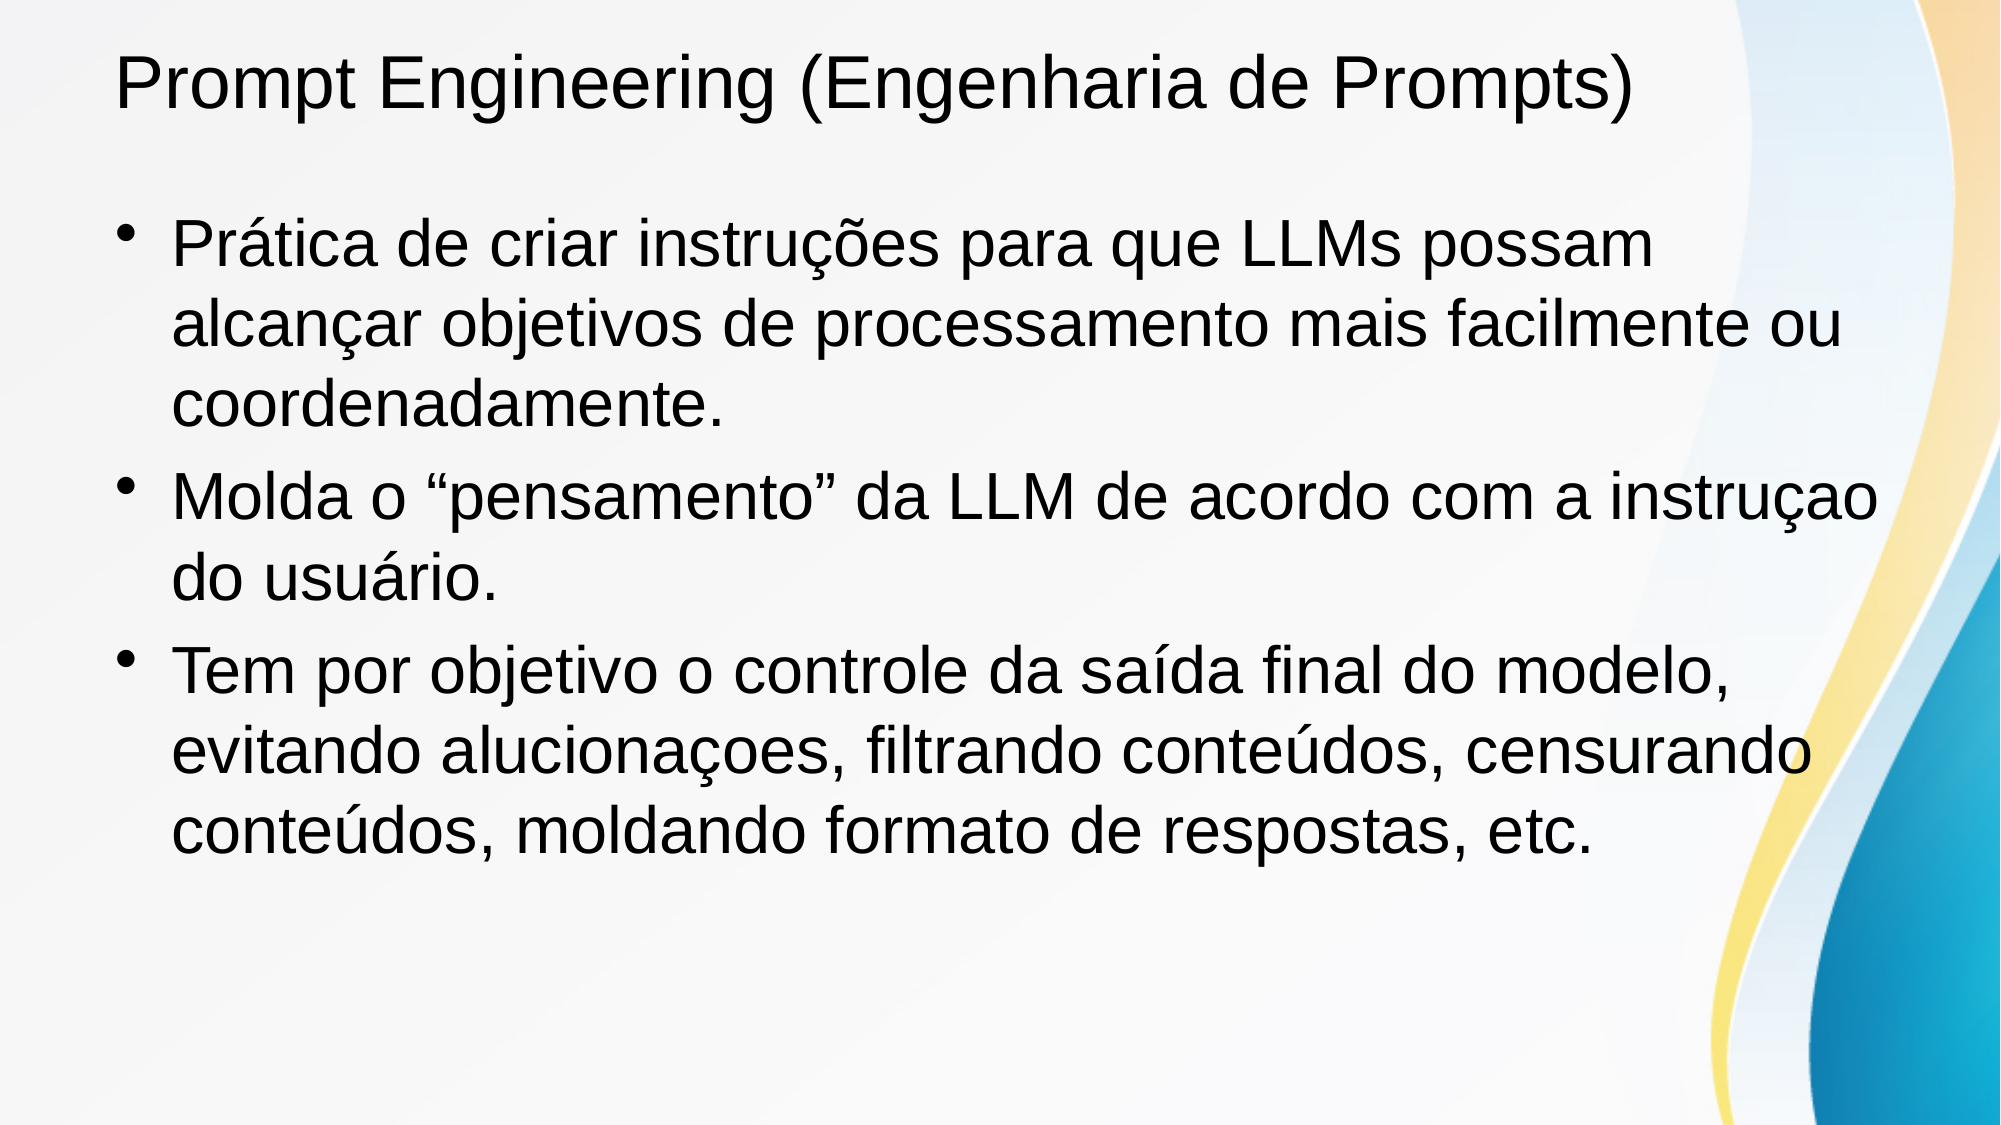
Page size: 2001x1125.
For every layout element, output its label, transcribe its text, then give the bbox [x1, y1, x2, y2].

list Prática de criar instruções para que LLMs possam alcançar objetivos de processamento mais facilmente ou coordenadamente. Molda o “pensamento” da LLM de acordo com a instruçao do usuário. Tem por objetivo o controle da saída final do modelo, evitando alucionaçoes, filtrando conteúdos, censurando conteúdos, moldando formato de respostas, etc. [99, 192, 1901, 1006]
title Prompt Engineering (Engenharia de Prompts) [99, 30, 1901, 127]
picture [0, 0, 2001, 1125]
